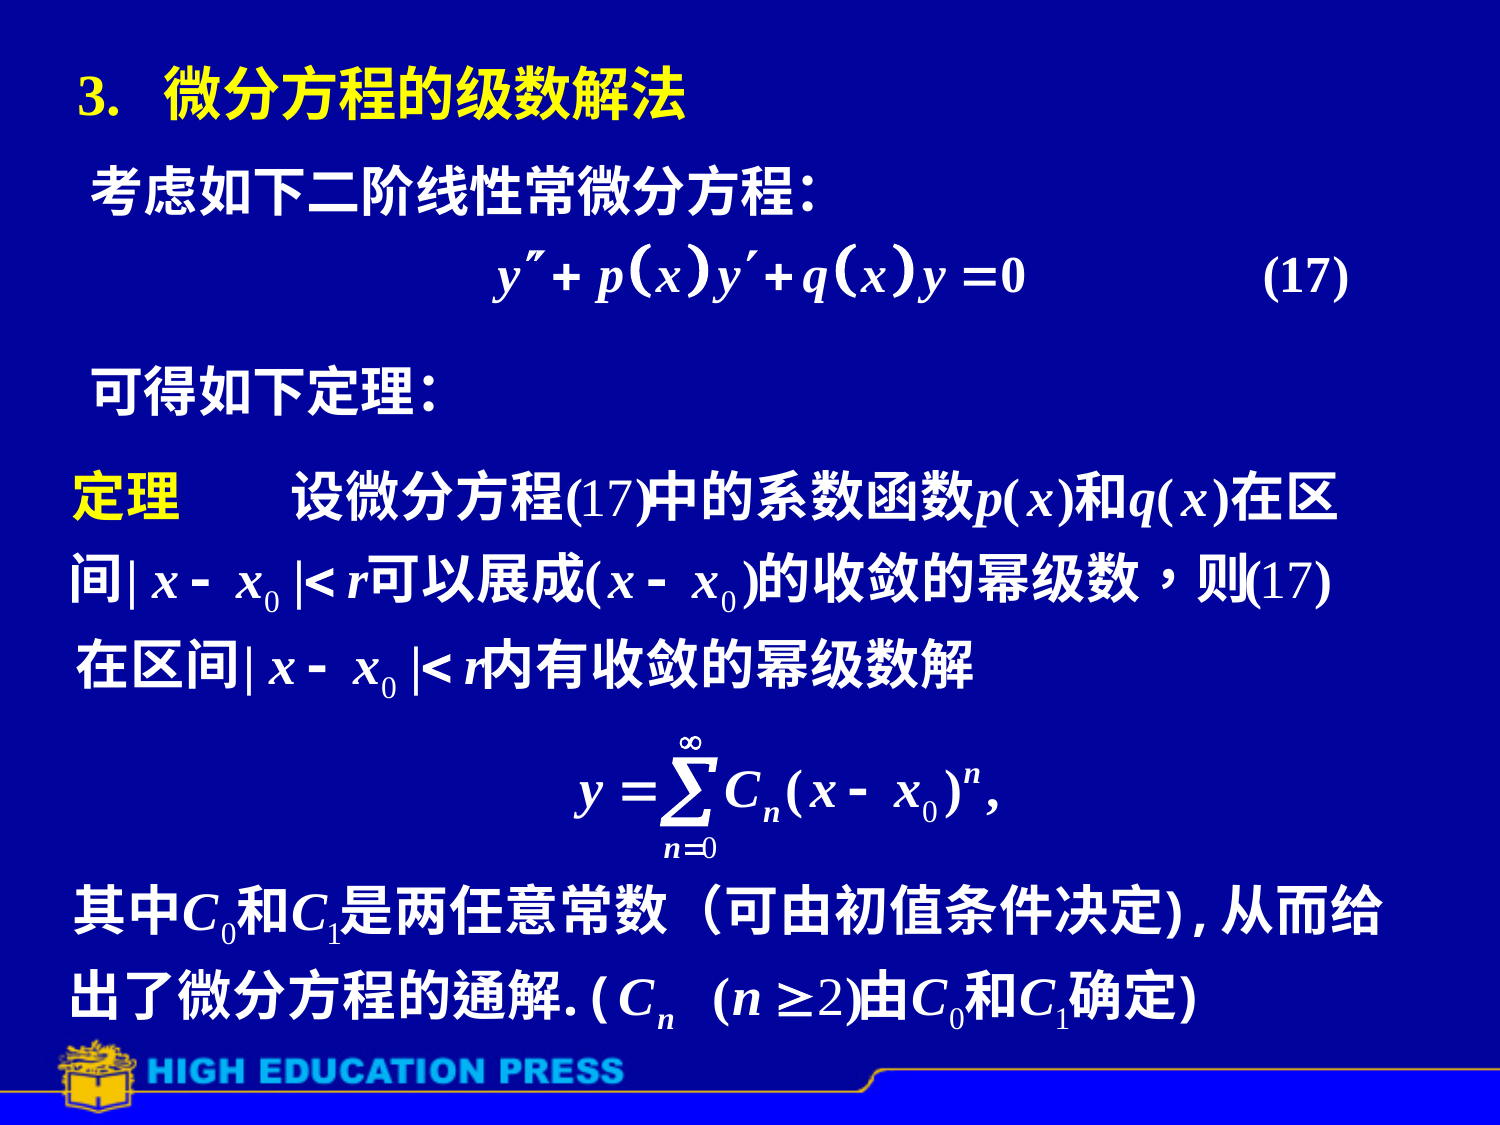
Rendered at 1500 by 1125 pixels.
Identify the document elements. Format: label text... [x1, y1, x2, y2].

text_box 3. 微分方程的级数解法 [62, 50, 858, 135]
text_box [486, 240, 1353, 316]
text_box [72, 468, 1390, 1035]
text_box 可得如下定理： [75, 350, 1388, 430]
picture [0, 0, 1500, 1125]
text_box 考虑如下二阶线性常微分方程： [75, 149, 1388, 230]
